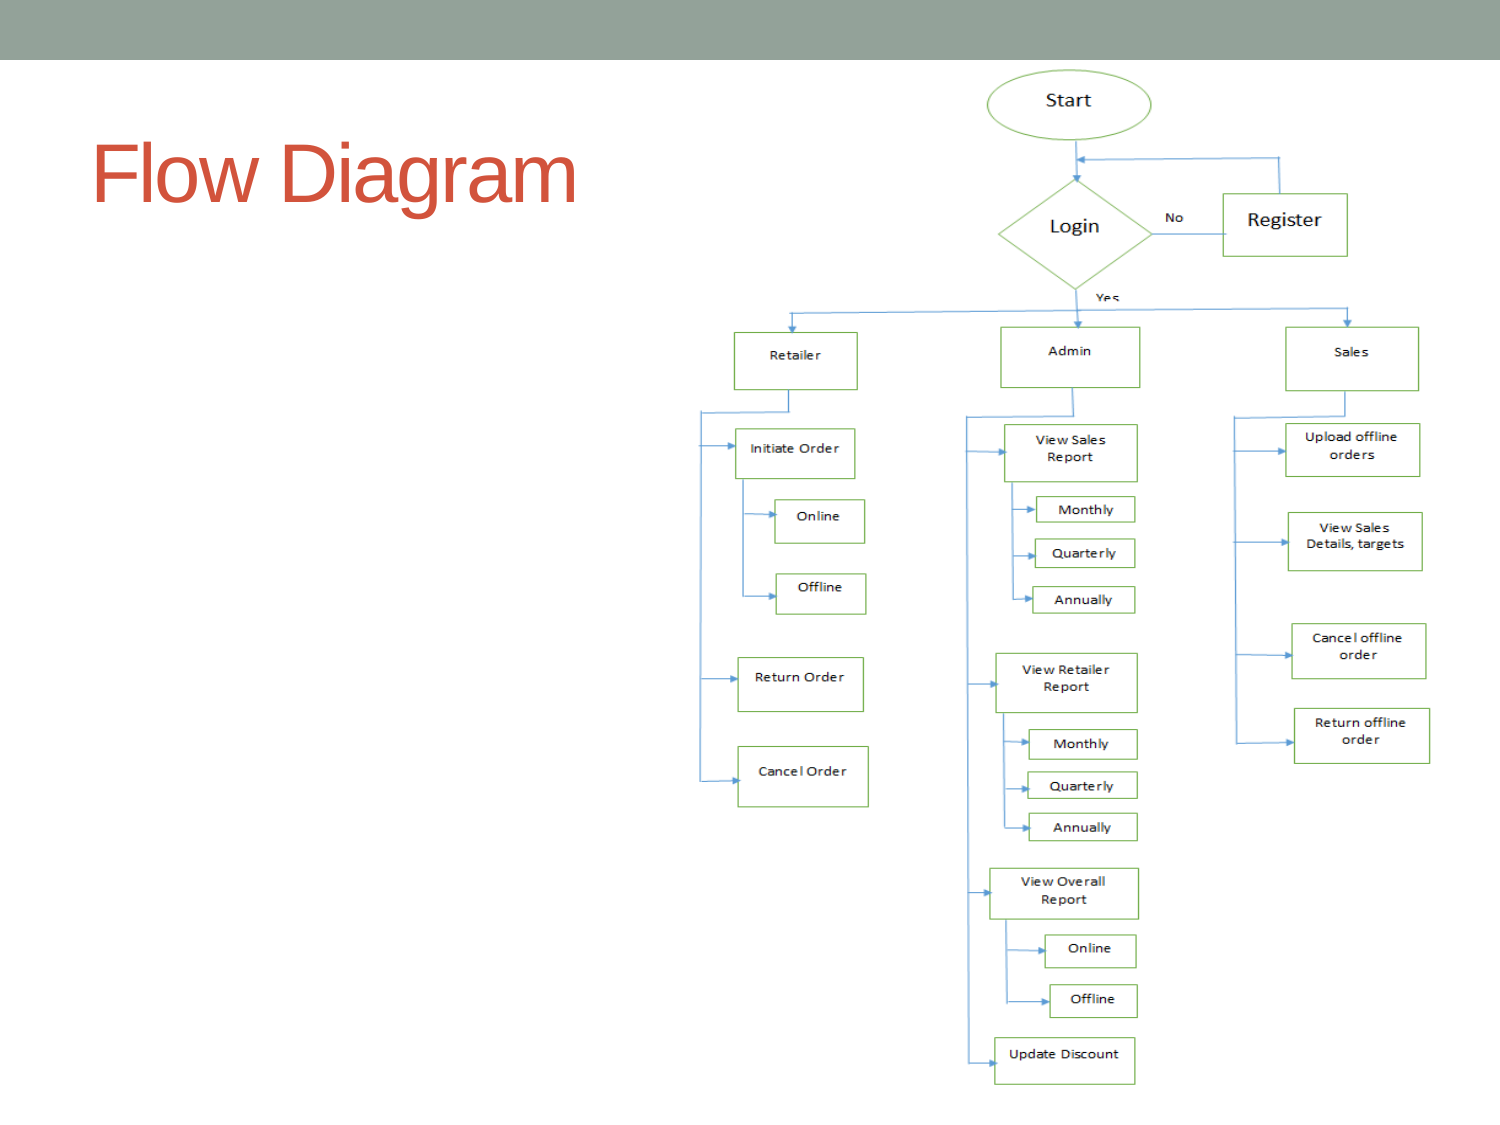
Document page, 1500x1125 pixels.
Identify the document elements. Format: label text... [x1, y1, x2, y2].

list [674, 62, 1451, 1088]
title Flow Diagram [75, 87, 671, 250]
